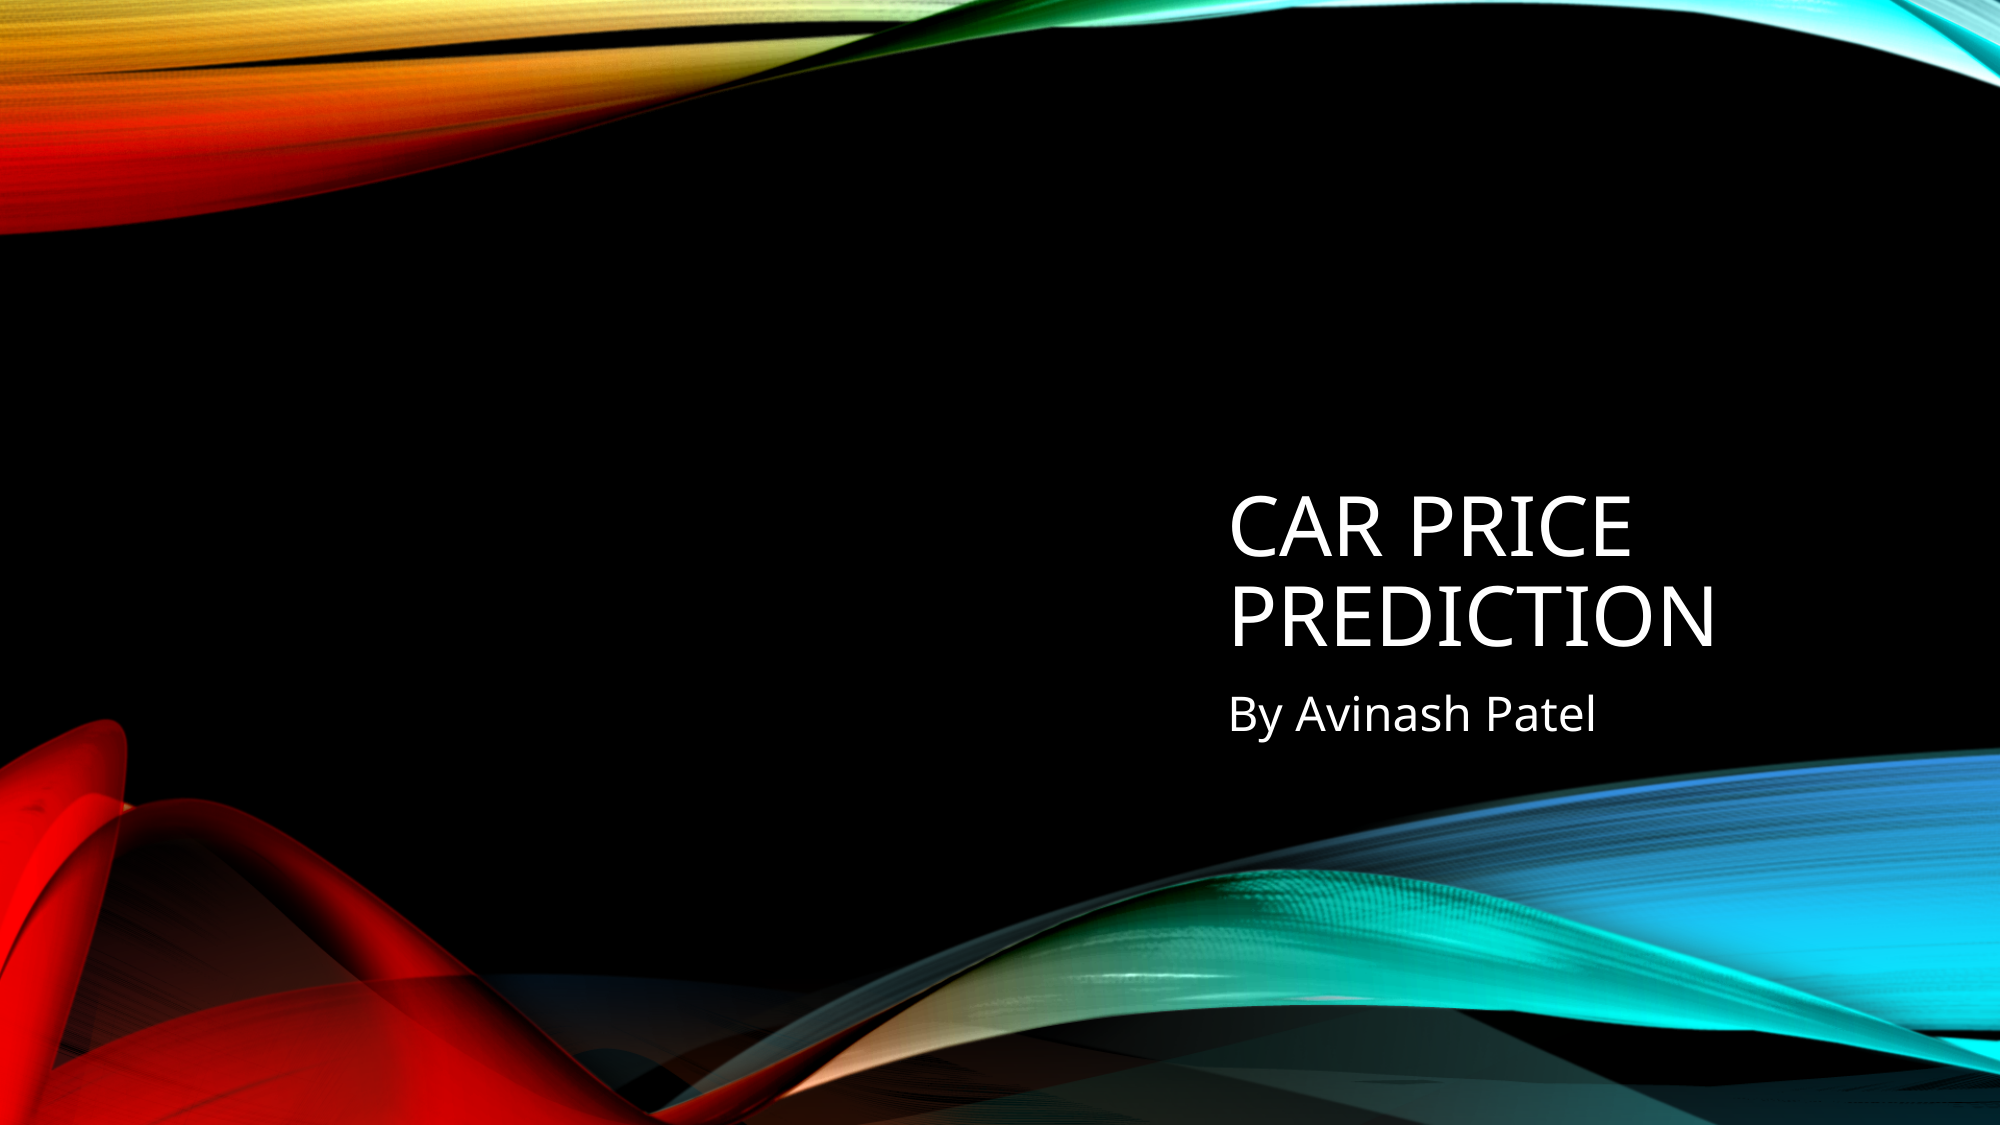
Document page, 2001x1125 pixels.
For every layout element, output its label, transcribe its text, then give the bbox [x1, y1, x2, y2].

subtitle By Avinash Patel [1212, 682, 1784, 851]
picture [0, 717, 2000, 1125]
title CAR PRICE PREDICTION [1212, 274, 1784, 672]
picture [0, 0, 2000, 237]
